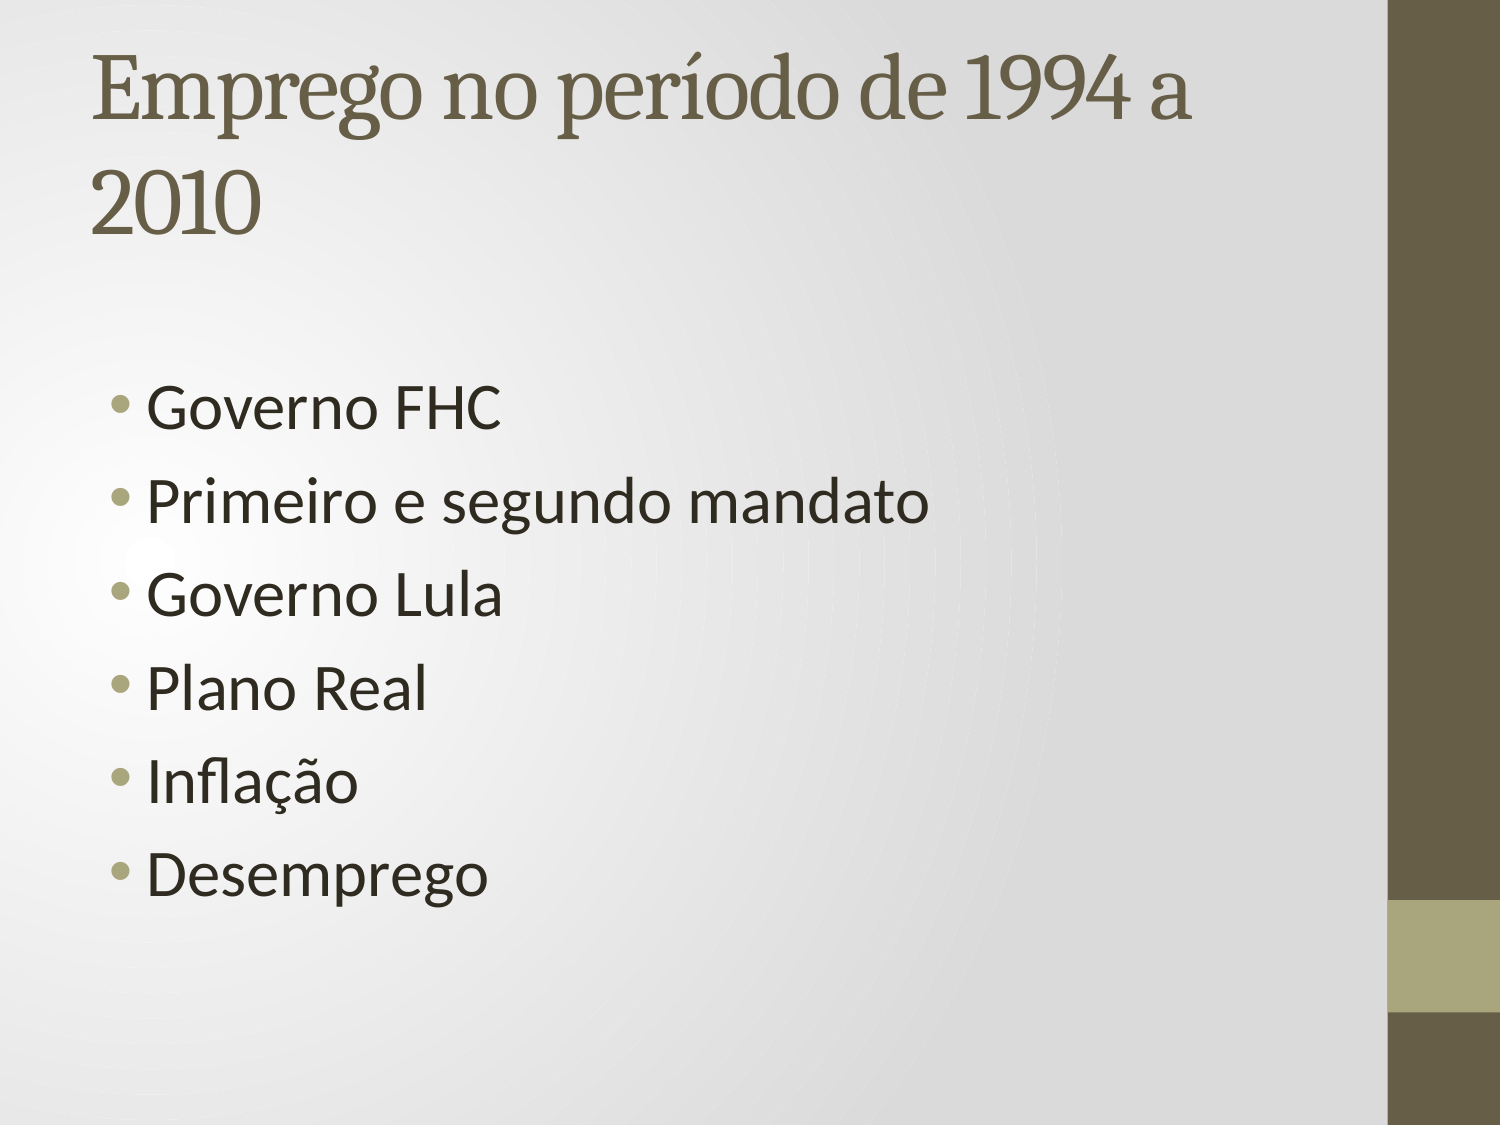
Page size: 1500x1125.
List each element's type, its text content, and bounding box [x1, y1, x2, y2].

title Emprego no período de 1994 a 2010 [75, 45, 1325, 233]
list Governo FHC Primeiro e segundo mandato Governo Lula Plano Real Inflação Desemprego [75, 262, 1325, 1050]
